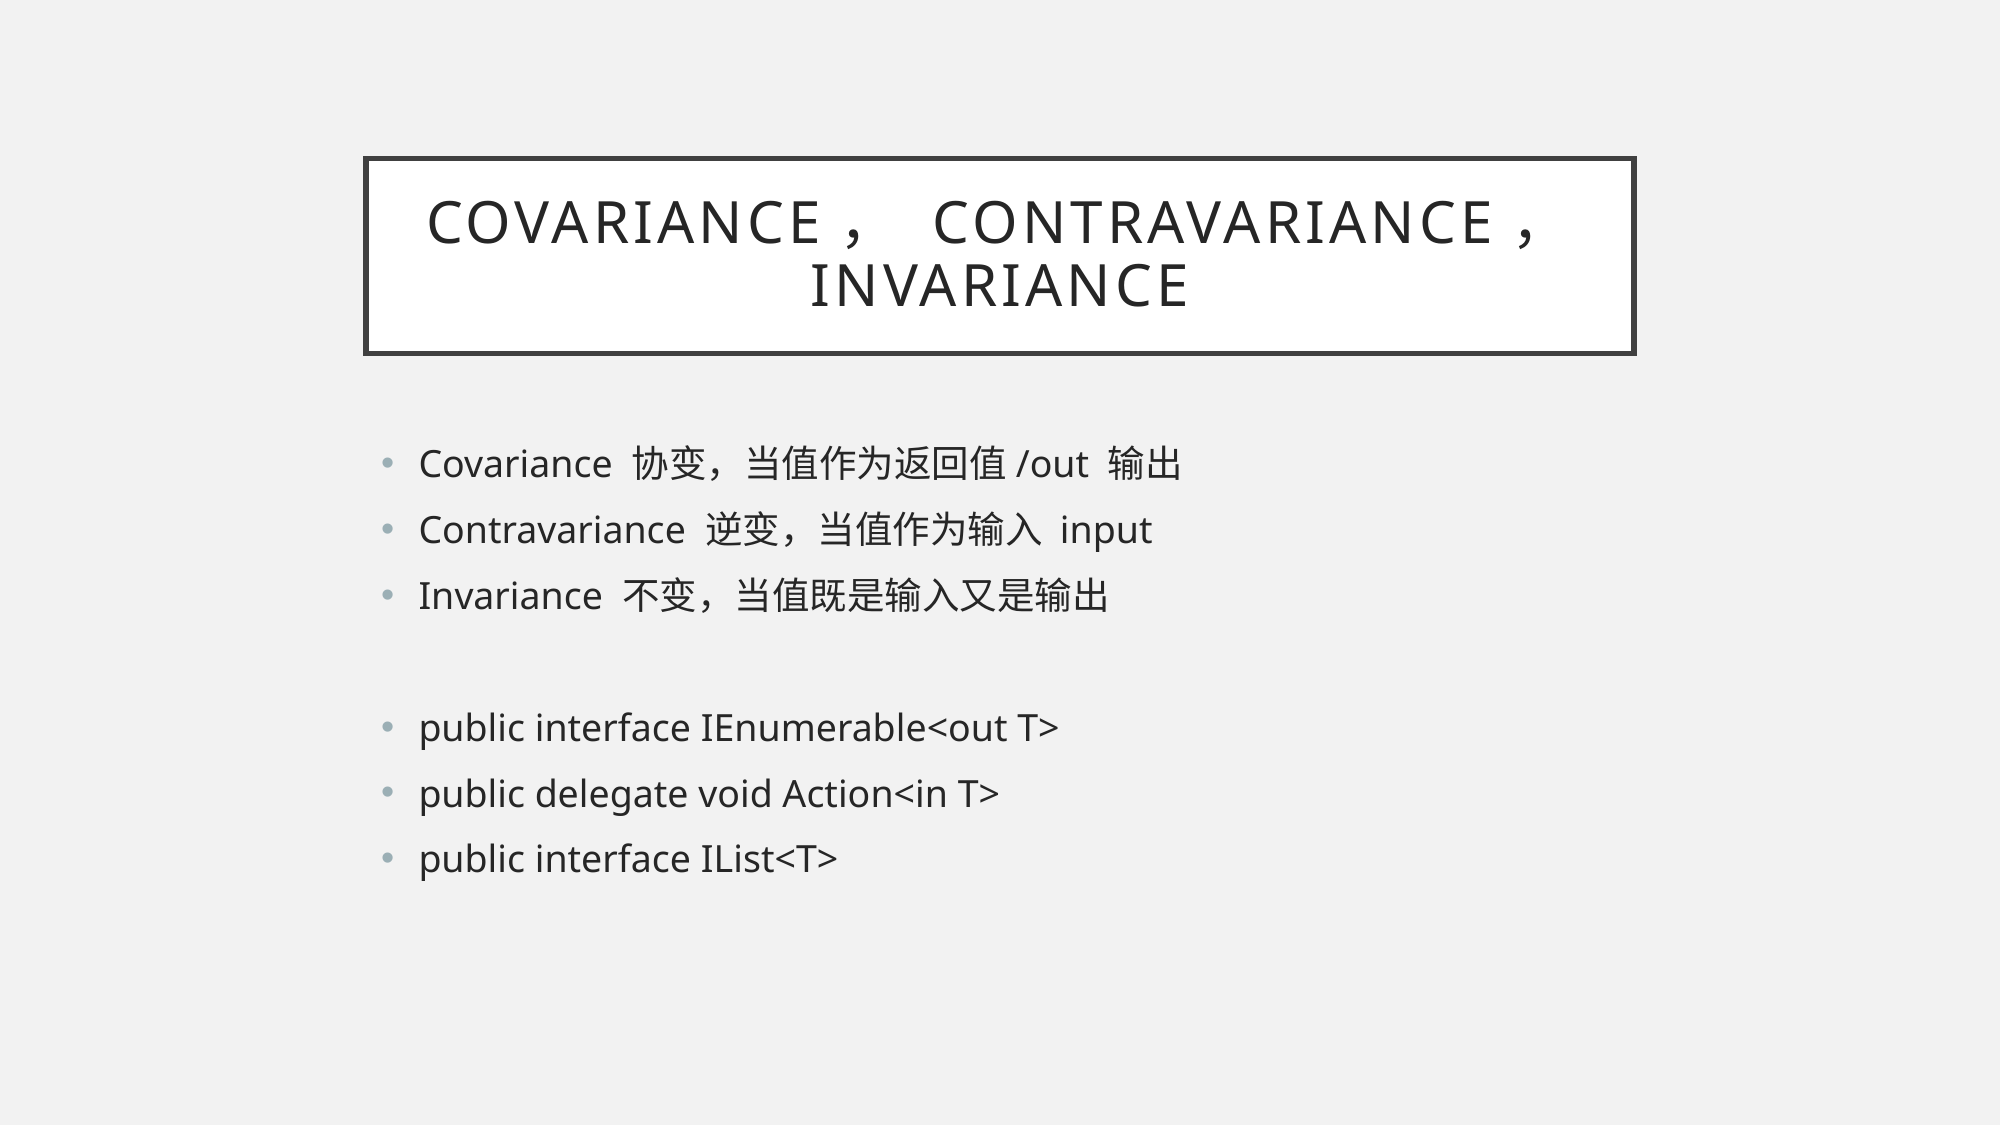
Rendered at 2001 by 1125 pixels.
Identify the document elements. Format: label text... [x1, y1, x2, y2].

list Covariance 协变，当值作为返回值/out 输出 Contravariance 逆变，当值作为输入 input Invariance 不变，当值既是输入又是输出 public interface IEnumerable<out T> public delegate void Action<in T> public interface IList<T> [366, 432, 1634, 942]
title Covariance， Contravariance， Invariance [363, 156, 1637, 356]
